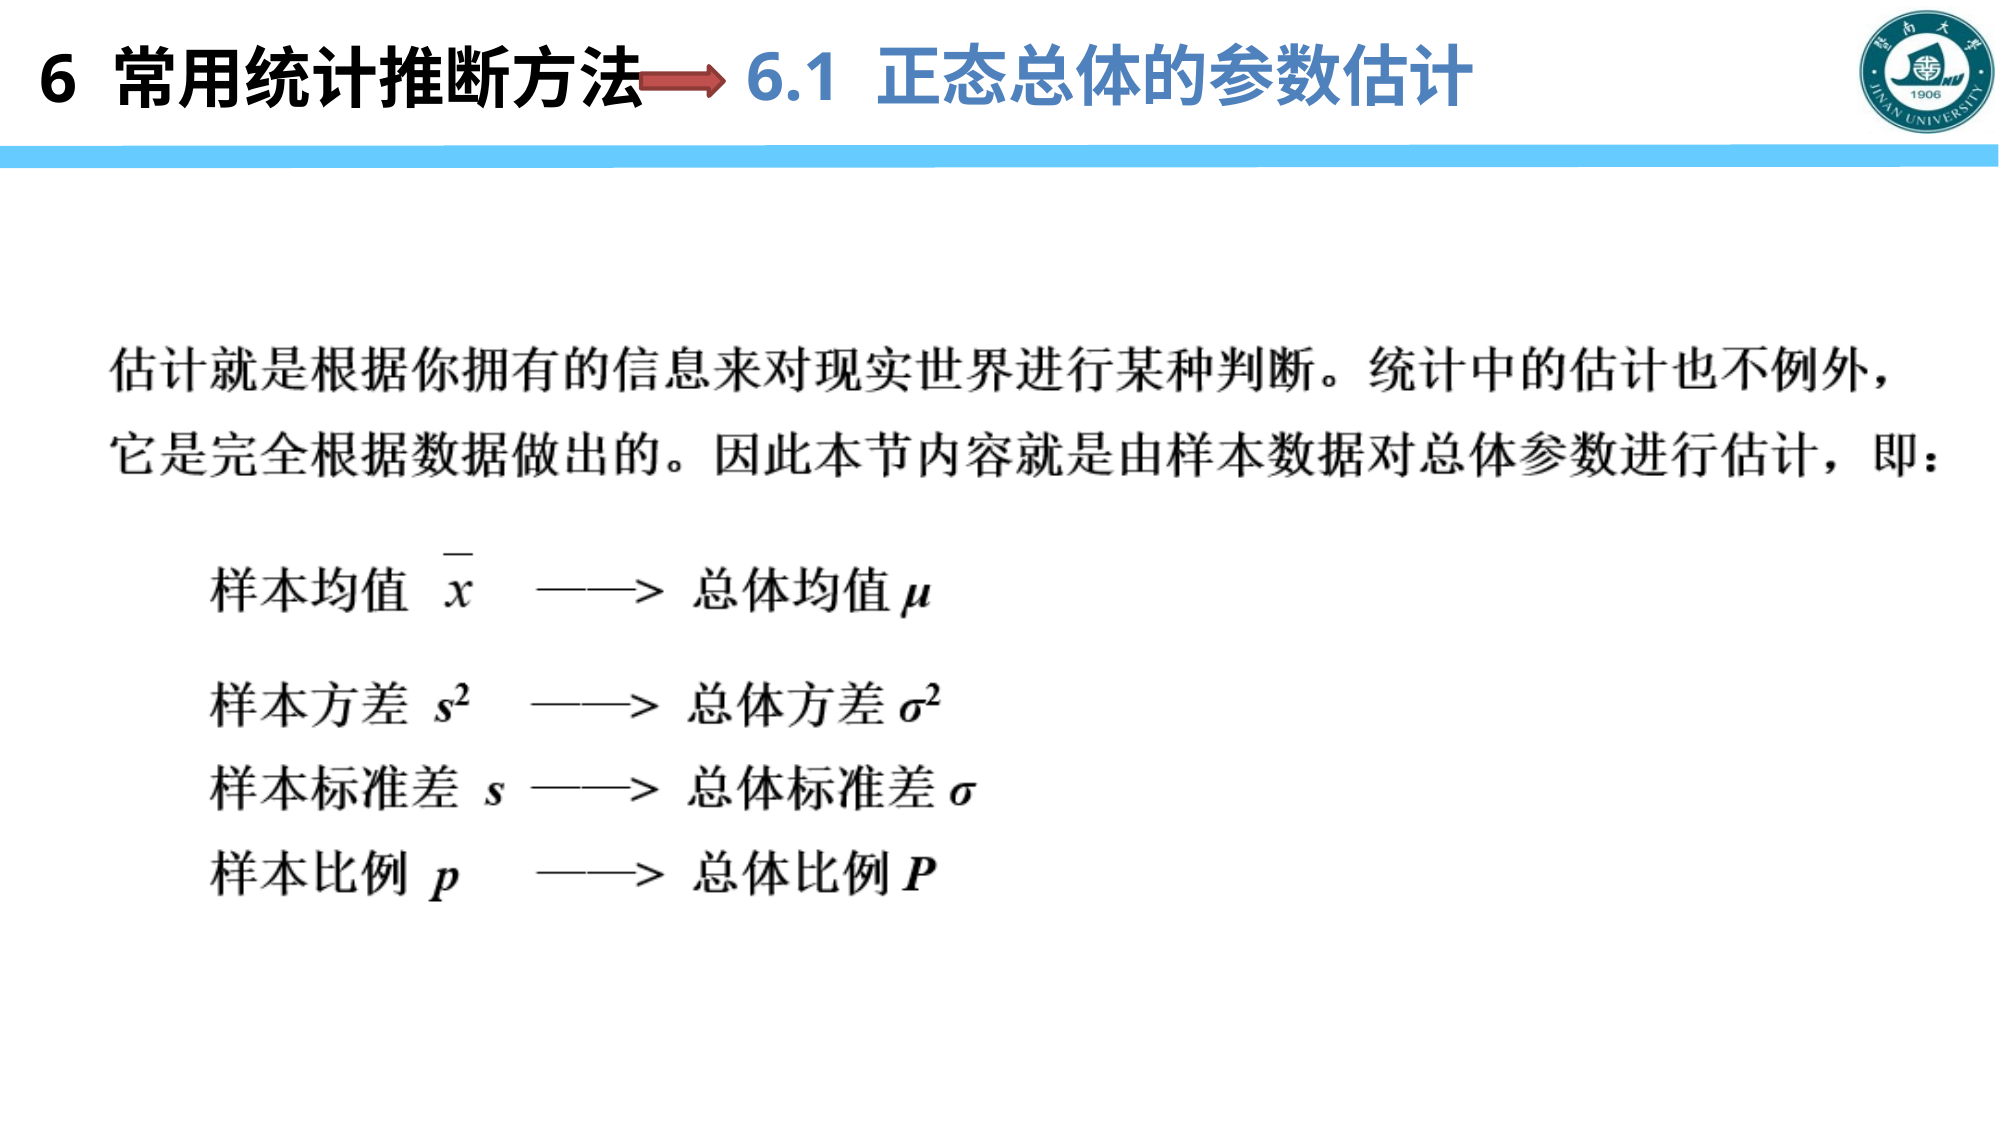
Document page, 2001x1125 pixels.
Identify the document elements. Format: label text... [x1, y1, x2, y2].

text_box [638, 64, 726, 98]
picture [96, 326, 1951, 913]
text_box 6.1 正态总体的参数估计 [731, 26, 1848, 121]
picture [1856, 6, 1996, 134]
text_box 6 常用统计推断方法 [25, 28, 861, 123]
